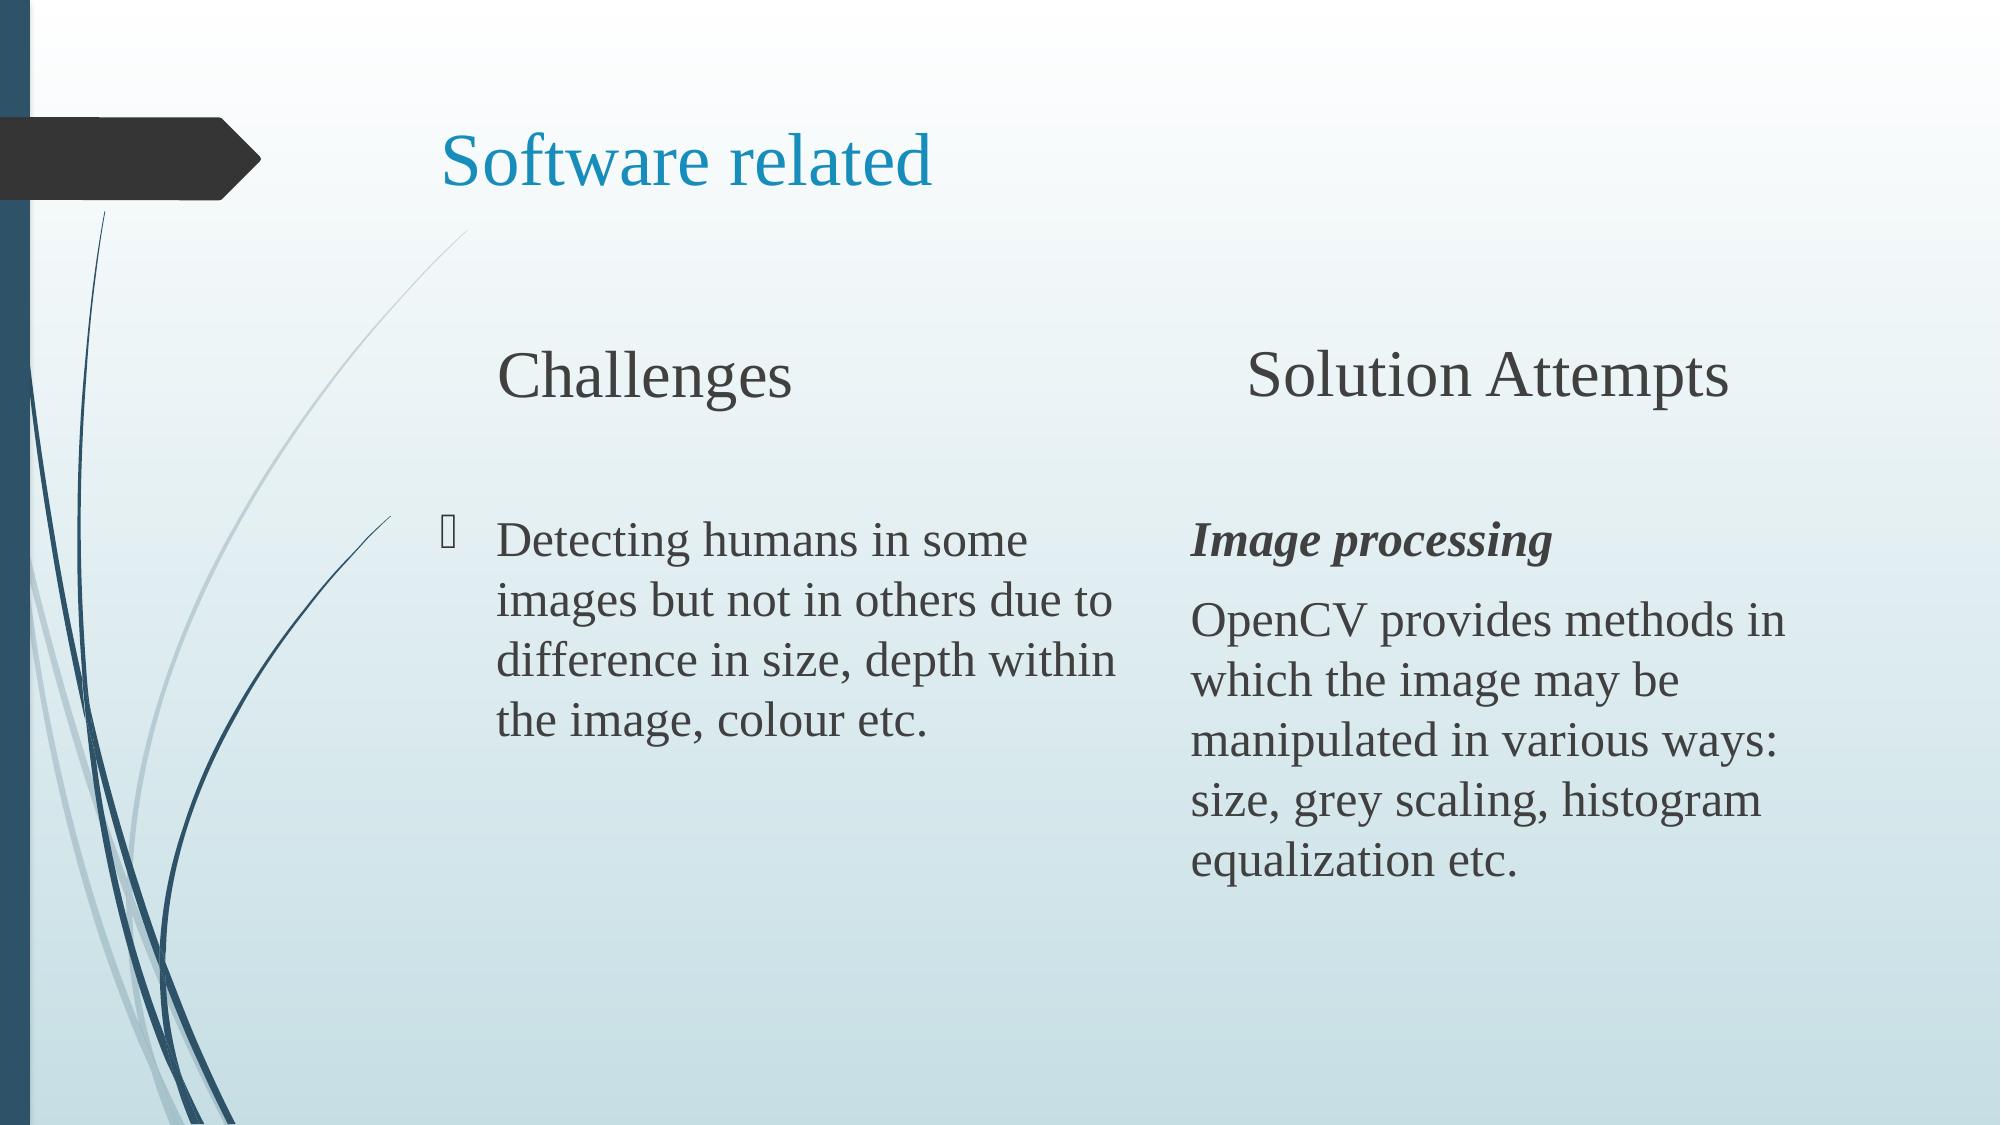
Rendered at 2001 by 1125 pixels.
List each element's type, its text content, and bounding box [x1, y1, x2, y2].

list Detecting humans in some images but not in others due to difference in size, depth within the image, colour etc. [424, 418, 1138, 969]
title Software related [425, 102, 1888, 313]
list Solution Attempts [1231, 323, 1888, 417]
list Challenges [482, 323, 1138, 418]
list Image processing OpenCV provides methods in which the image may be manipulated in various ways: size, grey scaling, histogram equalization etc. [1175, 417, 1888, 968]
